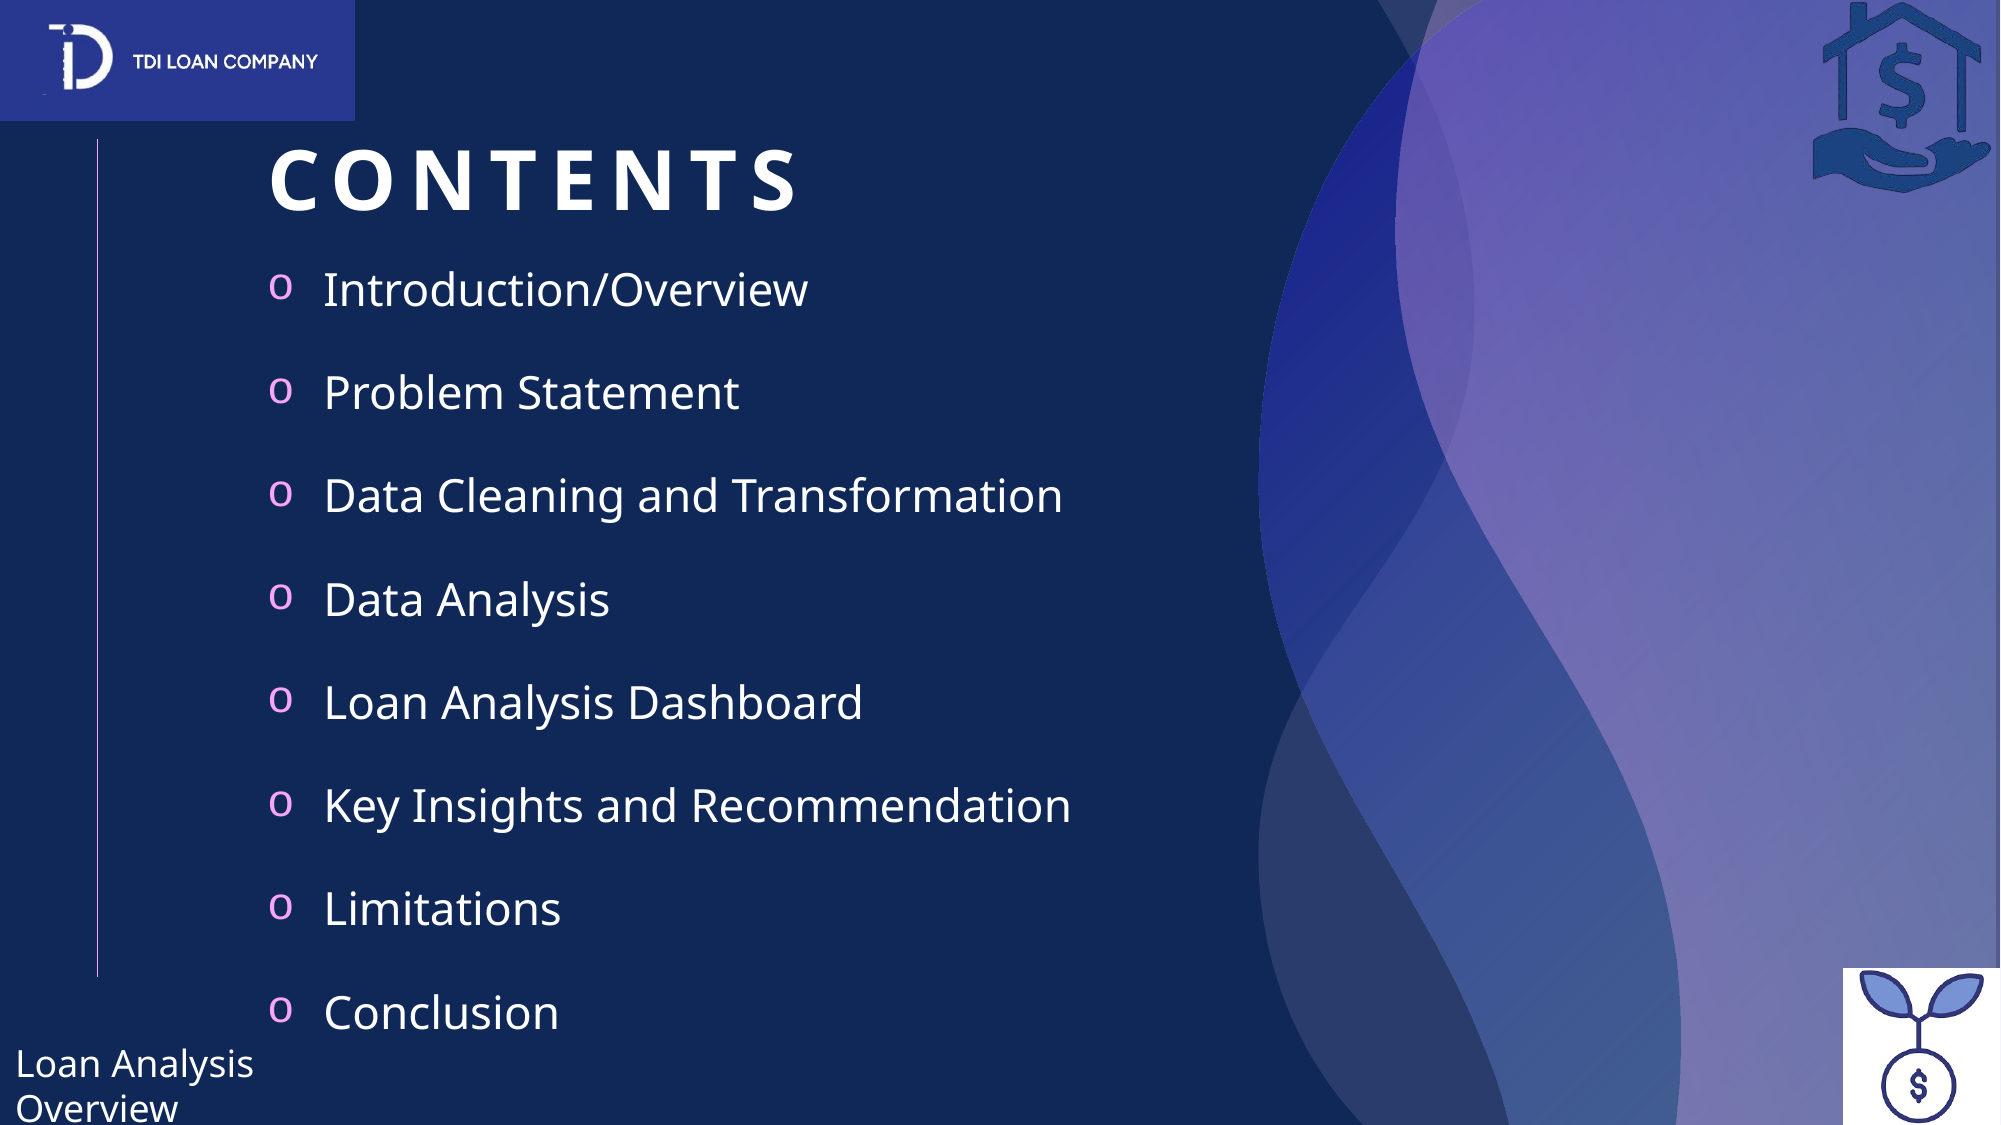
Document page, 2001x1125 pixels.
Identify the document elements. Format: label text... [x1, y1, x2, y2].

footer Loan Analysis Overview [0, 1042, 404, 1125]
picture [1803, 0, 2000, 212]
title CONTENTS [251, 60, 1709, 236]
list Introduction/Overview Problem Statement Data Cleaning and Transformation Data Analysis Loan Analysis Dashboard Key Insights and Recommendation Limitations Conclusion [251, 225, 1457, 1026]
picture [1843, 968, 2000, 1125]
picture [0, 0, 355, 121]
